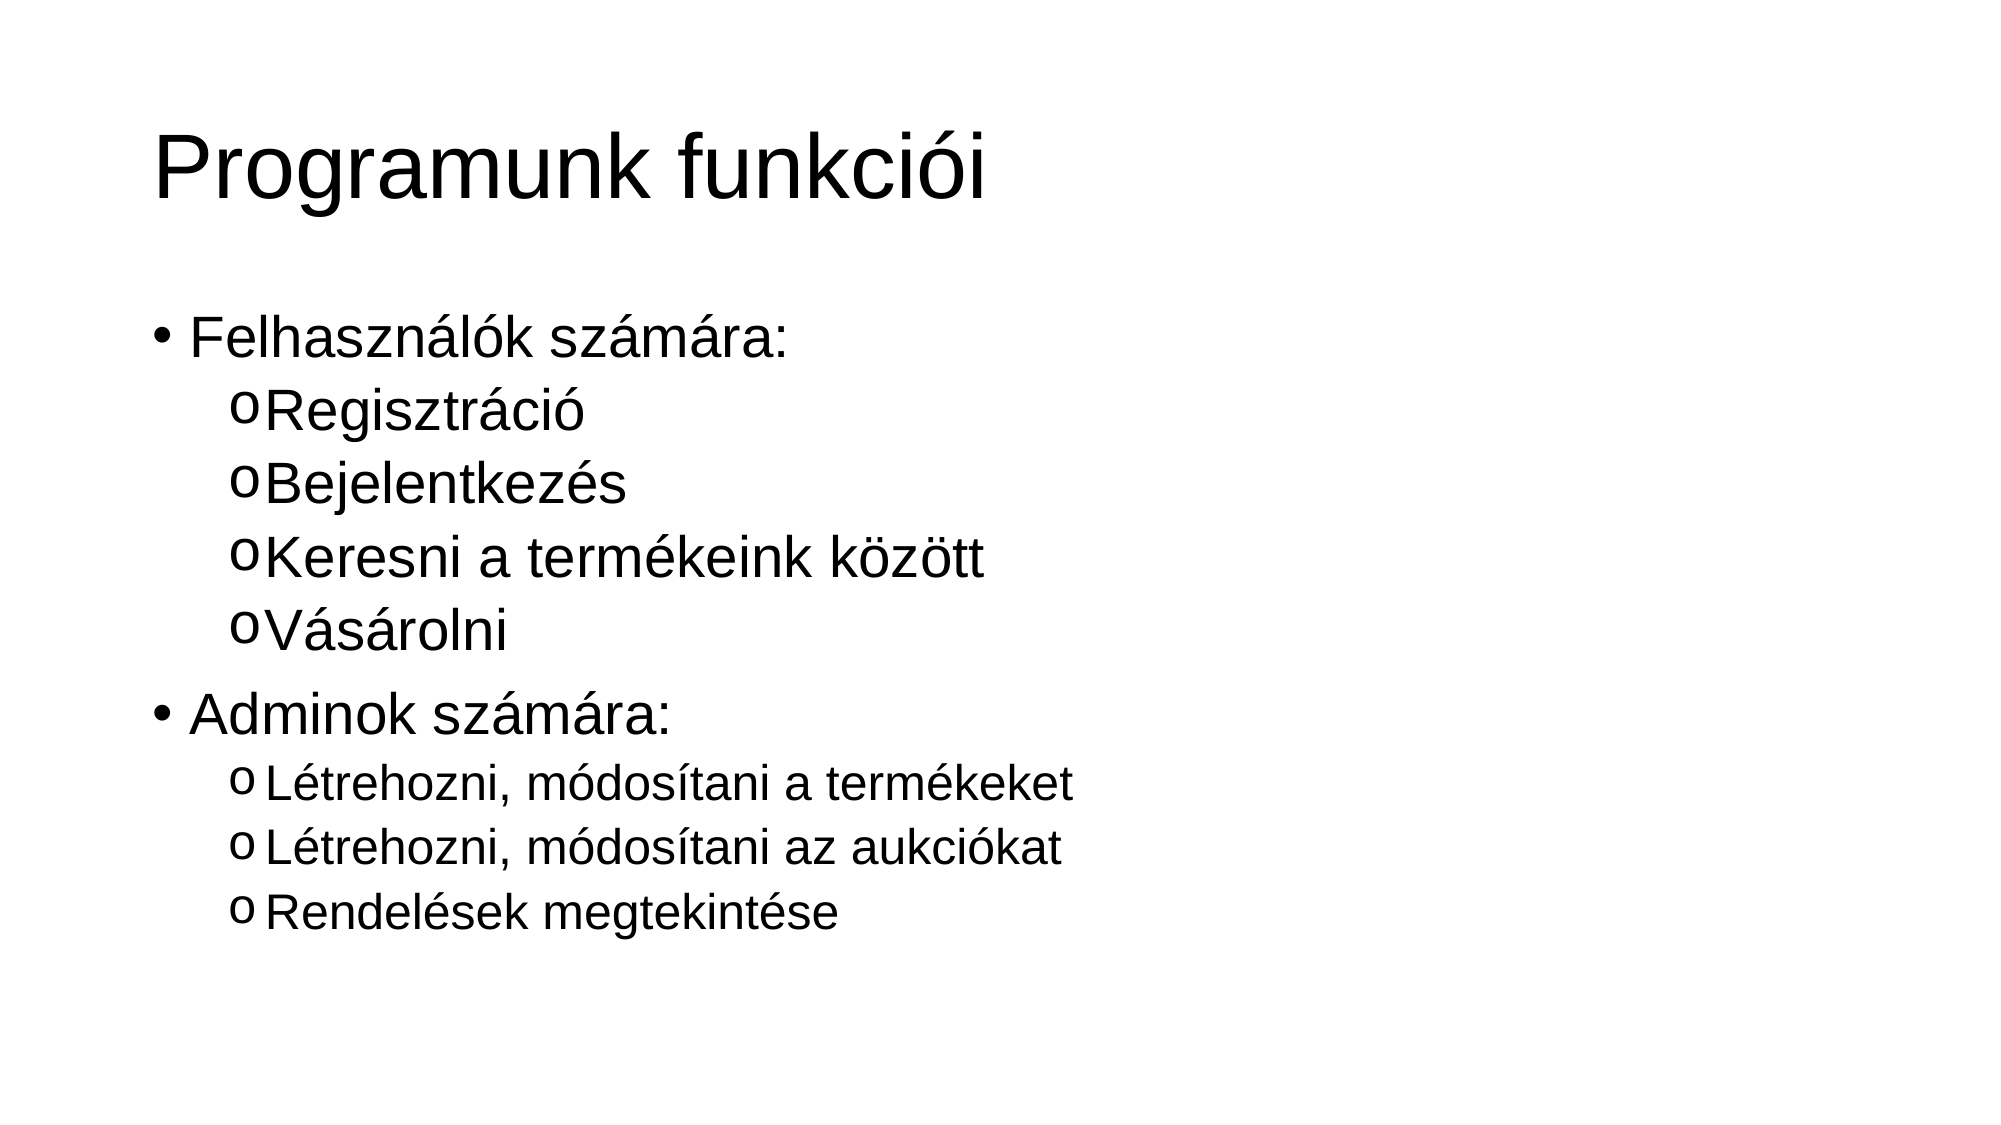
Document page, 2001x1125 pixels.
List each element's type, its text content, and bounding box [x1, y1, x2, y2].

title Programunk funkciói [137, 59, 1863, 278]
list Felhasználók számára: Regisztráció Bejelentkezés Keresni a termékeink között Vásárolni Adminok számára: Létrehozni, módosítani a termékeket Létrehozni, módosítani az aukciókat Rendelések megtekintése [137, 299, 1863, 1014]
